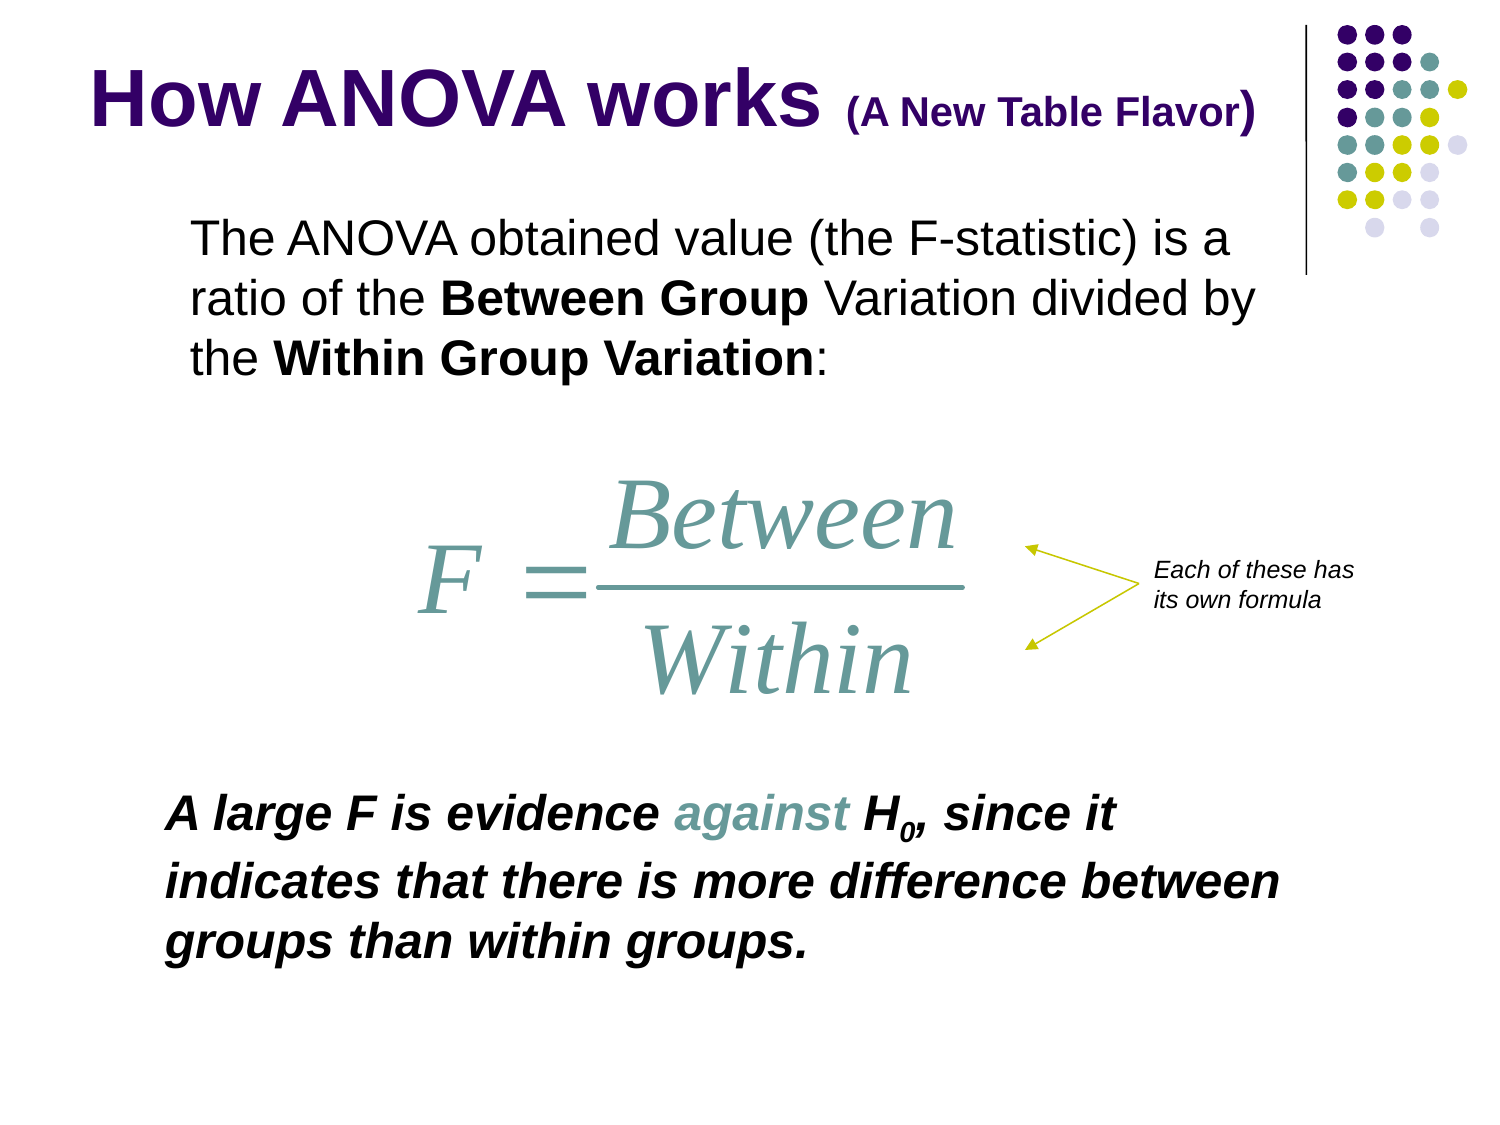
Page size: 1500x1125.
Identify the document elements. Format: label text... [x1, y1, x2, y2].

text_box The ANOVA obtained value (the F-statistic) is a ratio of the Between Group Variation divided by the Within Group Variation: [174, 225, 1338, 393]
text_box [1024, 583, 1140, 651]
text_box Each of these has its own formula [1140, 546, 1389, 621]
text_box How ANOVA works (A New Table Flavor) [75, 37, 1388, 225]
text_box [399, 449, 986, 717]
text_box A large F is evidence against H0, since it indicates that there is more difference between groups than within groups. [149, 773, 1338, 977]
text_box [1024, 545, 1140, 583]
